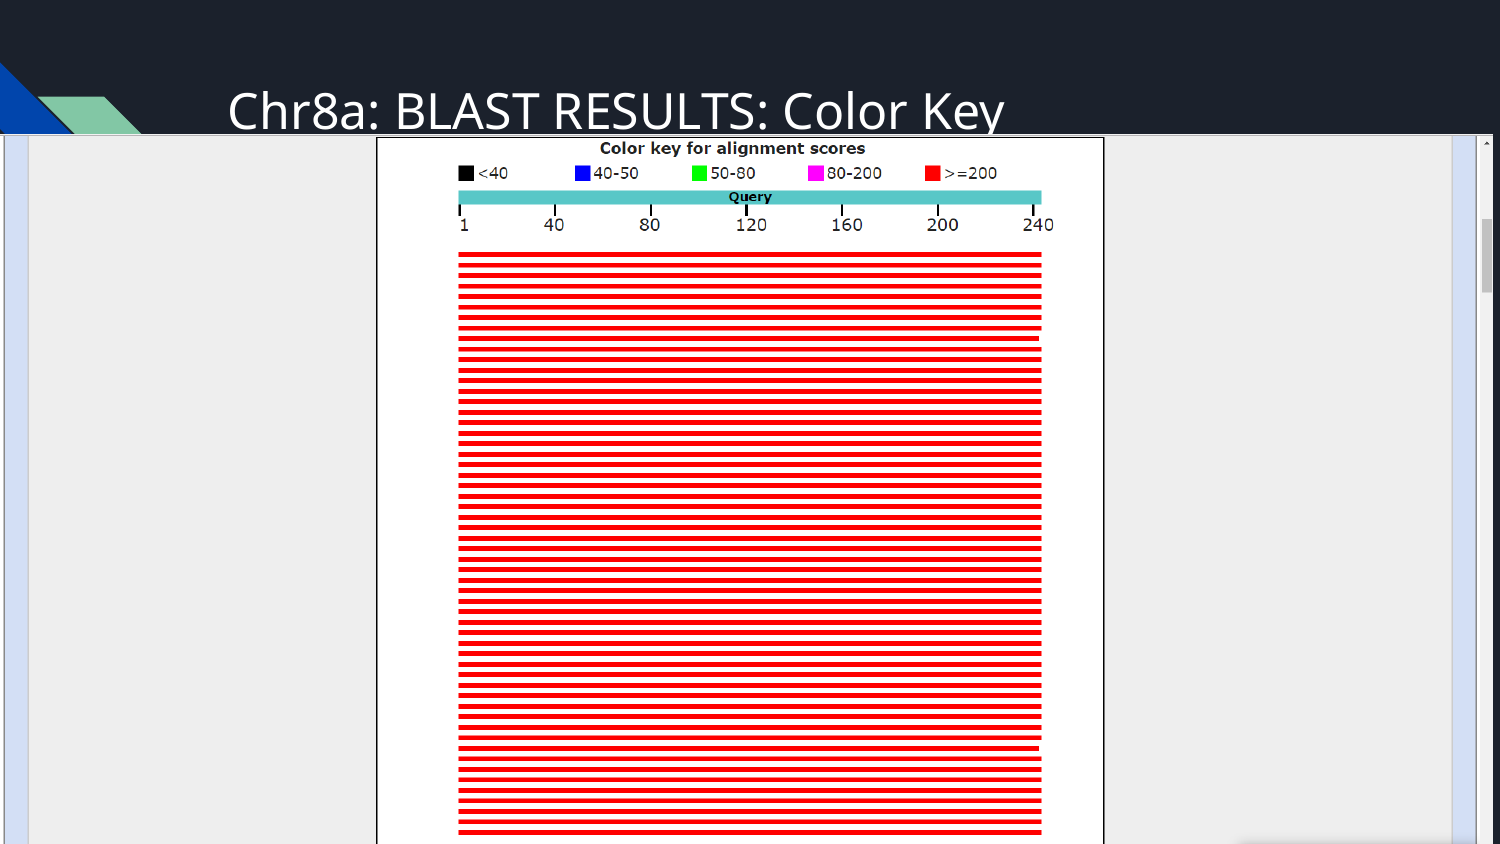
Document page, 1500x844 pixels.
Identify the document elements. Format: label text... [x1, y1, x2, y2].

picture [0, 134, 1493, 844]
title Chr8a: BLAST RESULTS: Color Key [212, 64, 1368, 133]
